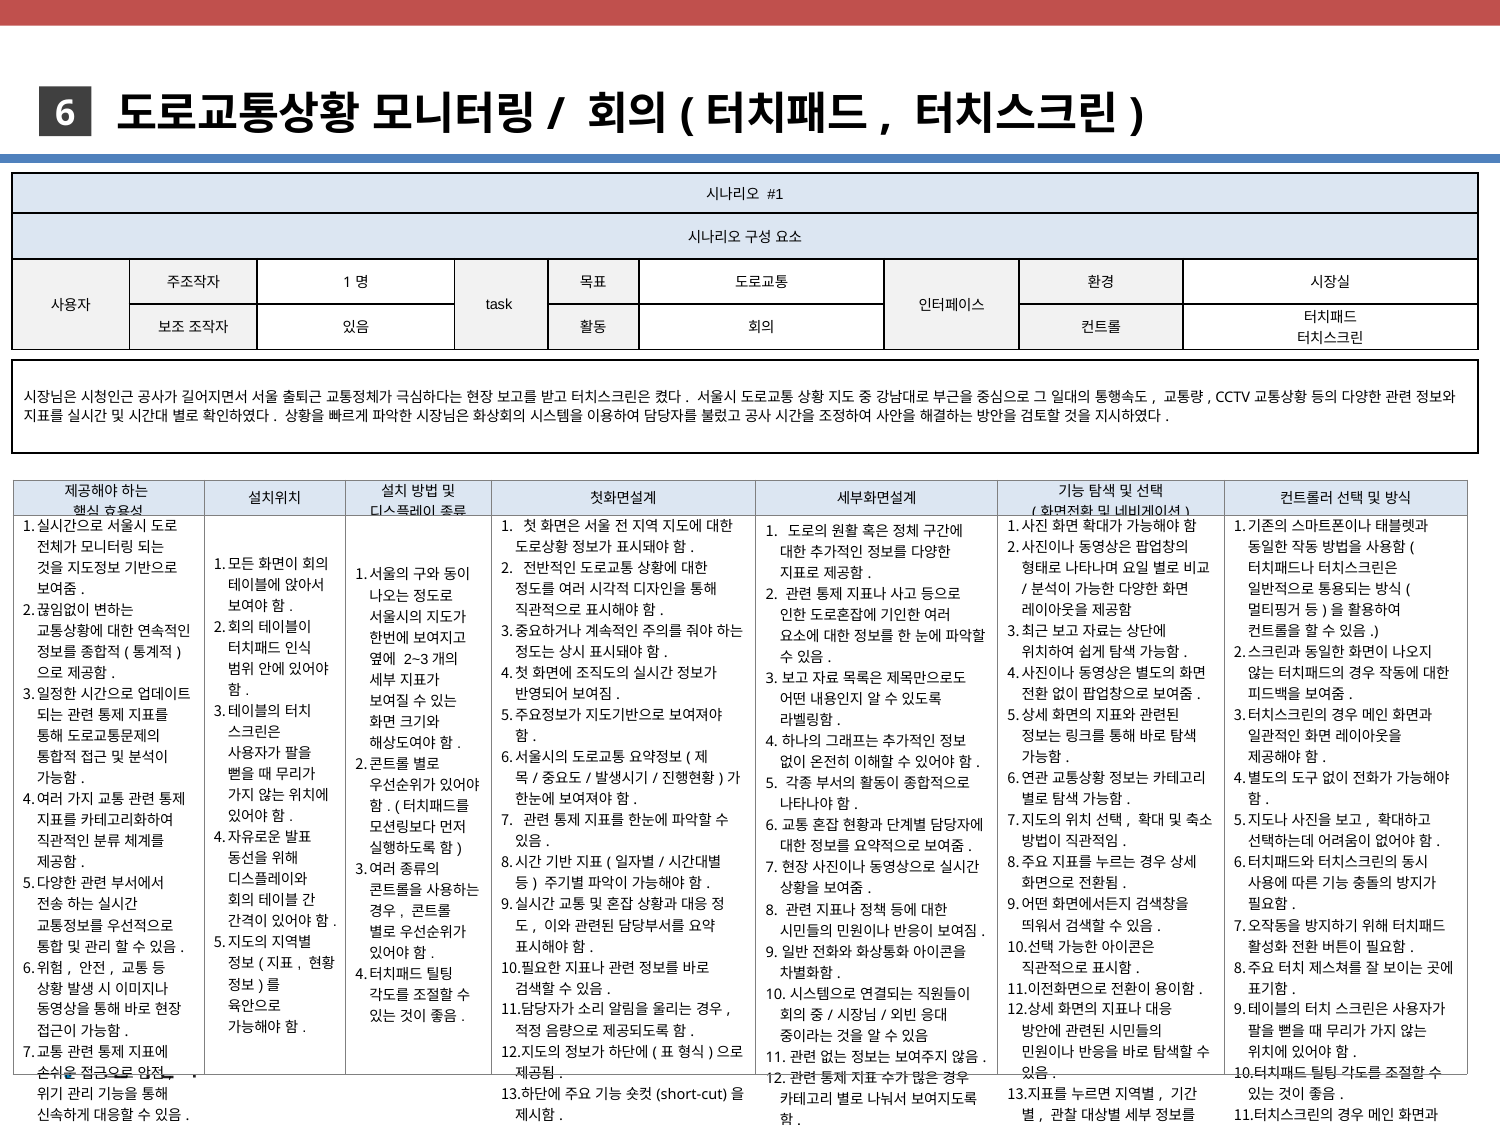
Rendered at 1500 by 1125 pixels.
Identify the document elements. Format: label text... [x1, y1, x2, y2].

picture [42, 1075, 206, 1083]
table_cell 도로의 원활 혹은 정체 구간에 대한 추가적인 정보를 다양한 지표로 제공함. 2. 관련 통제 지표나 사고 등으로 인한 도로혼잡에 기인한 여러 요소에 대한 정보를 한 눈에 파악할 수 있음. 3.보고 자료 목록은 제목만으로도 어떤 내용인지 알 수 있도록 라벨링함. 4.하나의 그래프는 추가적인 정보 없이 온전히 이해할 수 있어야 함. 5. 각종 부서의 활동이 종합적으로 나타나야 함. 6.교통 혼잡 현황과 단계별 담당자에 대한 정보를 요약적으로 보여줌. 7.현장 사진이나 동영상으로 실시간 상황을 보여줌. 8. 관련 지표나 정책 등에 대한 시민들의 민원이나 반응이 보여짐. 9.일반 전화와 화상통화 아이콘을 차별화함. 10.시스템으로 연결되는 직원들이 회의 중/시장님/외빈 응대 중이라는 것을 알 수 있음 11.관련 없는 정보는 보여주지 않음. 12.관련 통제 지표 수가 많은 경우 카테고리 별로 나눠서 보여지도록 함. 13.카테고리 분류 시 직관적인 분류 체계를 사용함. [756, 516, 997, 1074]
table_cell 환경 [1020, 260, 1182, 303]
table_cell 모든 화면이 회의 테이블에 앉아서 보여야 함. 회의 테이블이 터치패드 인식 범위 안에 있어야 함. 테이블의 터치 스크린은 사용자가 팔을 뻗을 때 무리가 가지 않는 위치에 있어야 함. 자유로운 발표 동선을 위해 디스플레이와 회의 테이블 간 간격이 있어야 함. 지도의 지역별 정보(지표, 현황 정보)를 육안으로 가능해야 함. [205, 516, 345, 1074]
table_cell 사용자 [13, 260, 129, 349]
table_cell 실시간으로 서울시 도로 전체가 모니터링 되는 것을 지도정보 기반으로 보여줌. 끊임없이 변하는 교통상황에 대한 연속적인 정보를 종합적(통계적)으로 제공함. 일정한 시간으로 업데이트 되는 관련 통제 지표를 통해 도로교통문제의 통합적 접근 및 분석이 가능함. 여러 가지 교통 관련 통제 지표를 카테고리화하여 직관적인 분류 체계를 제공함. 다양한 관련 부서에서 전송 하는 실시간 교통정보를 우선적으로 통합 및 관리 할 수 있음. 위험, 안전, 교통 등 상황 발생 시 이미지나 동영상을 통해 바로 현장 접근이 가능함. 교통 관련 통제 지표에 손쉬운 접근으로 안전, 위기 관리 기능을 통해 신속하게 대응할 수 있음. 시장실과 관련부서와의 긴밀하고 신속한 결합이 가능함. [14, 516, 204, 1074]
table_cell 터치패드 터치스크린 [1184, 305, 1477, 349]
table_cell 기존의 스마트폰이나 태블렛과 동일한 작동 방법을 사용함(터치패드나 터치스크린은 일반적으로 통용되는 방식(멀티핑거 등)을 활용하여 컨트롤을 할 수 있음.) 스크린과 동일한 화면이 나오지 않는 터치패드의 경우 작동에 대한 피드백을 보여줌. 터치스크린의 경우 메인 화면과 일관적인 화면 레이아웃을 제공해야 함. 별도의 도구 없이 전화가 가능해야 함. 지도나 사진을 보고, 확대하고 선택하는데 어려움이 없어야 함. 터치패드와 터치스크린의 동시 사용에 따른 기능 충돌의 방지가 필요함. 오작동을 방지하기 위해 터치패드 활성화 전환 버튼이 필요함. 주요 터치 제스쳐를 잘 보이는 곳에 표기함. 테이블의 터치 스크린은 사용자가 팔을 뻗을 때 무리가 가지 않는 위치에 있어야 함. 터치패드 틸팅 각도를 조절할 수 있는 것이 좋음. 터치스크린의 경우 메인 화면과 일관적인 화면 레이아웃을 제공해야 함. [1225, 516, 1467, 1074]
table_header 시나리오 #1 [13, 174, 1477, 212]
table_cell 사진 화면 확대가 가능해야 함 사진이나 동영상은 팝업창의 형태로 나타나며 요일 별로 비교/분석이 가능한 다양한 화면 레이아웃을 제공함 최근 보고 자료는 상단에 위치하여 쉽게 탐색 가능함. 사진이나 동영상은 별도의 화면 전환 없이 팝업창으로 보여줌. 상세 화면의 지표와 관련된 정보는 링크를 통해 바로 탐색 가능함. 연관 교통상황 정보는 카테고리 별로 탐색 가능함. 지도의 위치 선택, 확대 및 축소 방법이 직관적임. 주요 지표를 누르는 경우 상세 화면으로 전환됨. 어떤 화면에서든지 검색창을 띄워서 검색할 수 있음. 선택 가능한 아이콘은 직관적으로 표시함. 이전화면으로 전환이 용이함. 상세 화면의 지표나 대응 방안에 관련된 시민들의 민원이나 반응을 바로 탐색할 수 있음. 지표를 누르면 지역별, 기간별, 관찰 대상별 세부 정보를 확인할 수 있음. [998, 516, 1224, 1074]
table_cell 시장실 [1184, 260, 1477, 303]
text_box 도로교통상황 모니터링/ 회의(터치패드, 터치스크린) [97, 77, 1159, 146]
table_cell 컨트롤 [1020, 305, 1182, 349]
table_cell 인터페이스 [885, 260, 1018, 349]
table_cell 1명 [258, 260, 454, 303]
table_header 세부화면설계 [756, 481, 997, 515]
table_cell 회의 [640, 305, 883, 349]
table_header 컨트롤러 선택 및 방식 [1225, 481, 1467, 515]
table_header 제공해야 하는 핵심 효용성 [14, 481, 204, 515]
table_cell 첫 화면은 서울 전 지역 지도에 대한 도로상황 정보가 표시돼야 함. 전반적인 도로교통 상황에 대한 정도를 여러 시각적 디자인을 통해 직관적으로 표시해야 함. 중요하거나 계속적인 주의를 줘야 하는 정도는 상시 표시돼야 함. 첫 화면에 조직도의 실시간 정보가 반영되어 보여짐. 주요정보가 지도기반으로 보여져야 함. 서울시의 도로교통 요약정보(제목/중요도/발생시기/진행현황)가 한눈에 보여져야 함. 관련 통제 지표를 한눈에 파악할 수 있음. 시간 기반 지표(일자별/시간대별 등) 주기별 파악이 가능해야 함. 실시간 교통 및 혼잡 상황과 대응 정도, 이와 관련된 담당부서를 요약 표시해야 함. 필요한 지표나 관련 정보를 바로 검색할 수 있음. 담당자가 소리 알림을 울리는 경우, 적정 음량으로 제공되도록 함. 지도의 정보가 하단에(표 형식)으로 제공됨. 하단에 주요 기능 숏컷(short-cut)을 제시함. 여론 정보가 제공되는 경우에는 워드 클라우드 형식으로 요약하여 보여줌. [492, 516, 755, 1074]
table_cell 도로교통 [640, 260, 883, 303]
text_box 6 [37, 84, 94, 138]
table_header 시장님은 시청인근 공사가 길어지면서 서울 출퇴근 교통정체가 극심하다는 현장 보고를 받고 터치스크린은 켰다. 서울시 도로교통 상황 지도 중 강남대로 부근을 중심으로 그 일대의 통행속도, 교통량, CCTV교통상황 등의 다양한 관련 정보와 지표를 실시간 및 시간대 별로 확인하였다. 상황을 빠르게 파악한 시장님은 화상회의 시스템을 이용하여 담당자를 불렀고 공사 시간을 조정하여 사안을 해결하는 방안을 검토할 것을 지시하였다. [13, 361, 1477, 452]
table_cell 주조작자 [130, 260, 256, 303]
table_header 기능 탐색 및 선택 (화면전환 및 네비게이션) [998, 481, 1224, 515]
table_cell 보조 조작자 [130, 305, 256, 349]
table_cell 활동 [549, 305, 638, 349]
table_cell 있음 [258, 305, 454, 349]
table_cell 서울의 구와 동이 나오는 정도로 서울시의 지도가 한번에 보여지고 옆에 2~3개의 세부 지표가 보여질 수 있는 화면 크기와 해상도여야 함. 콘트롤 별로 우선순위가 있어야 함. (터치패드를 모션링보다 먼저 실행하도록 함) 여러 종류의 콘트롤을 사용하는 경우, 콘트롤 별로 우선순위가 있어야 함. 터치패드 틸팅 각도를 조절할 수 있는 것이 좋음. [346, 516, 491, 1074]
table_header 설치 방법 및 디스플레이 종류 [346, 481, 491, 515]
table_header 설치위치 [205, 481, 345, 515]
table_cell 목표 [549, 260, 638, 303]
table_cell 시나리오 구성 요소 [13, 214, 1477, 258]
table_cell task [455, 260, 547, 349]
table_header 첫화면설계 [492, 481, 755, 515]
